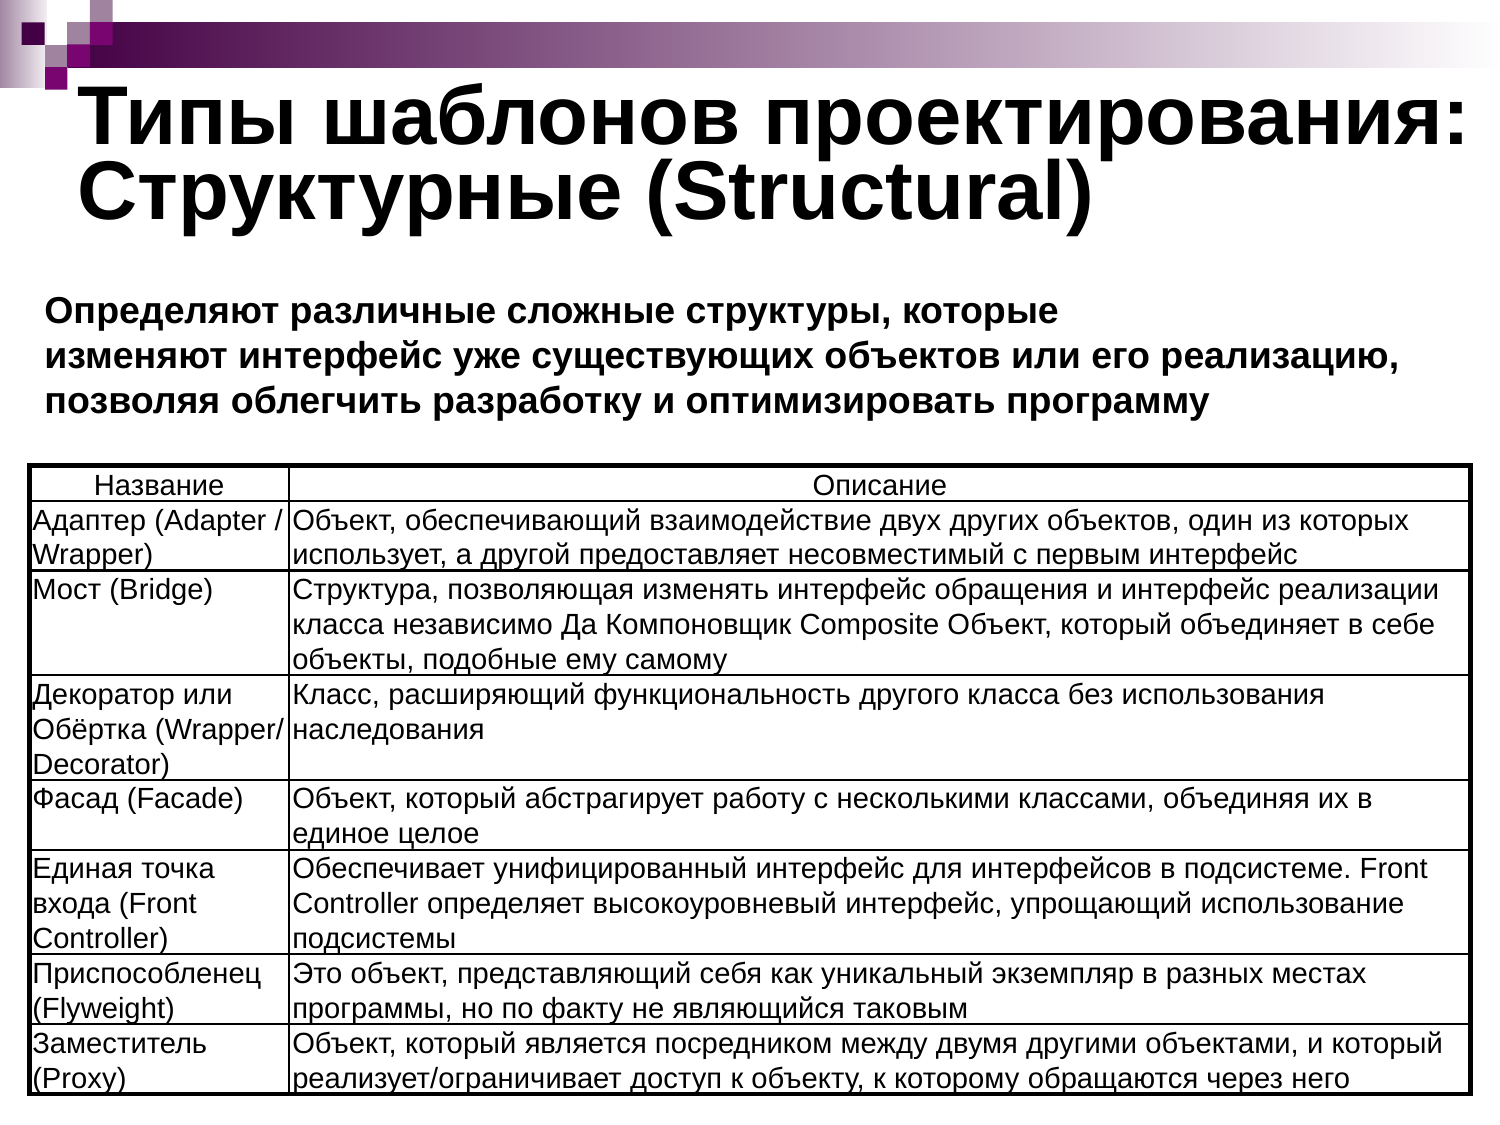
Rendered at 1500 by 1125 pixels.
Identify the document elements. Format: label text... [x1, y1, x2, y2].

title Типы шаблонов проектирования: Структурные (Structural) [75, 75, 1500, 244]
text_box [29, 465, 1471, 1095]
text_box Определяют различные сложные структуры, которые изменяют интерфейс уже существующих объектов или его реализацию, позволяя облегчить разработку и оптимизировать программу [29, 278, 1444, 430]
